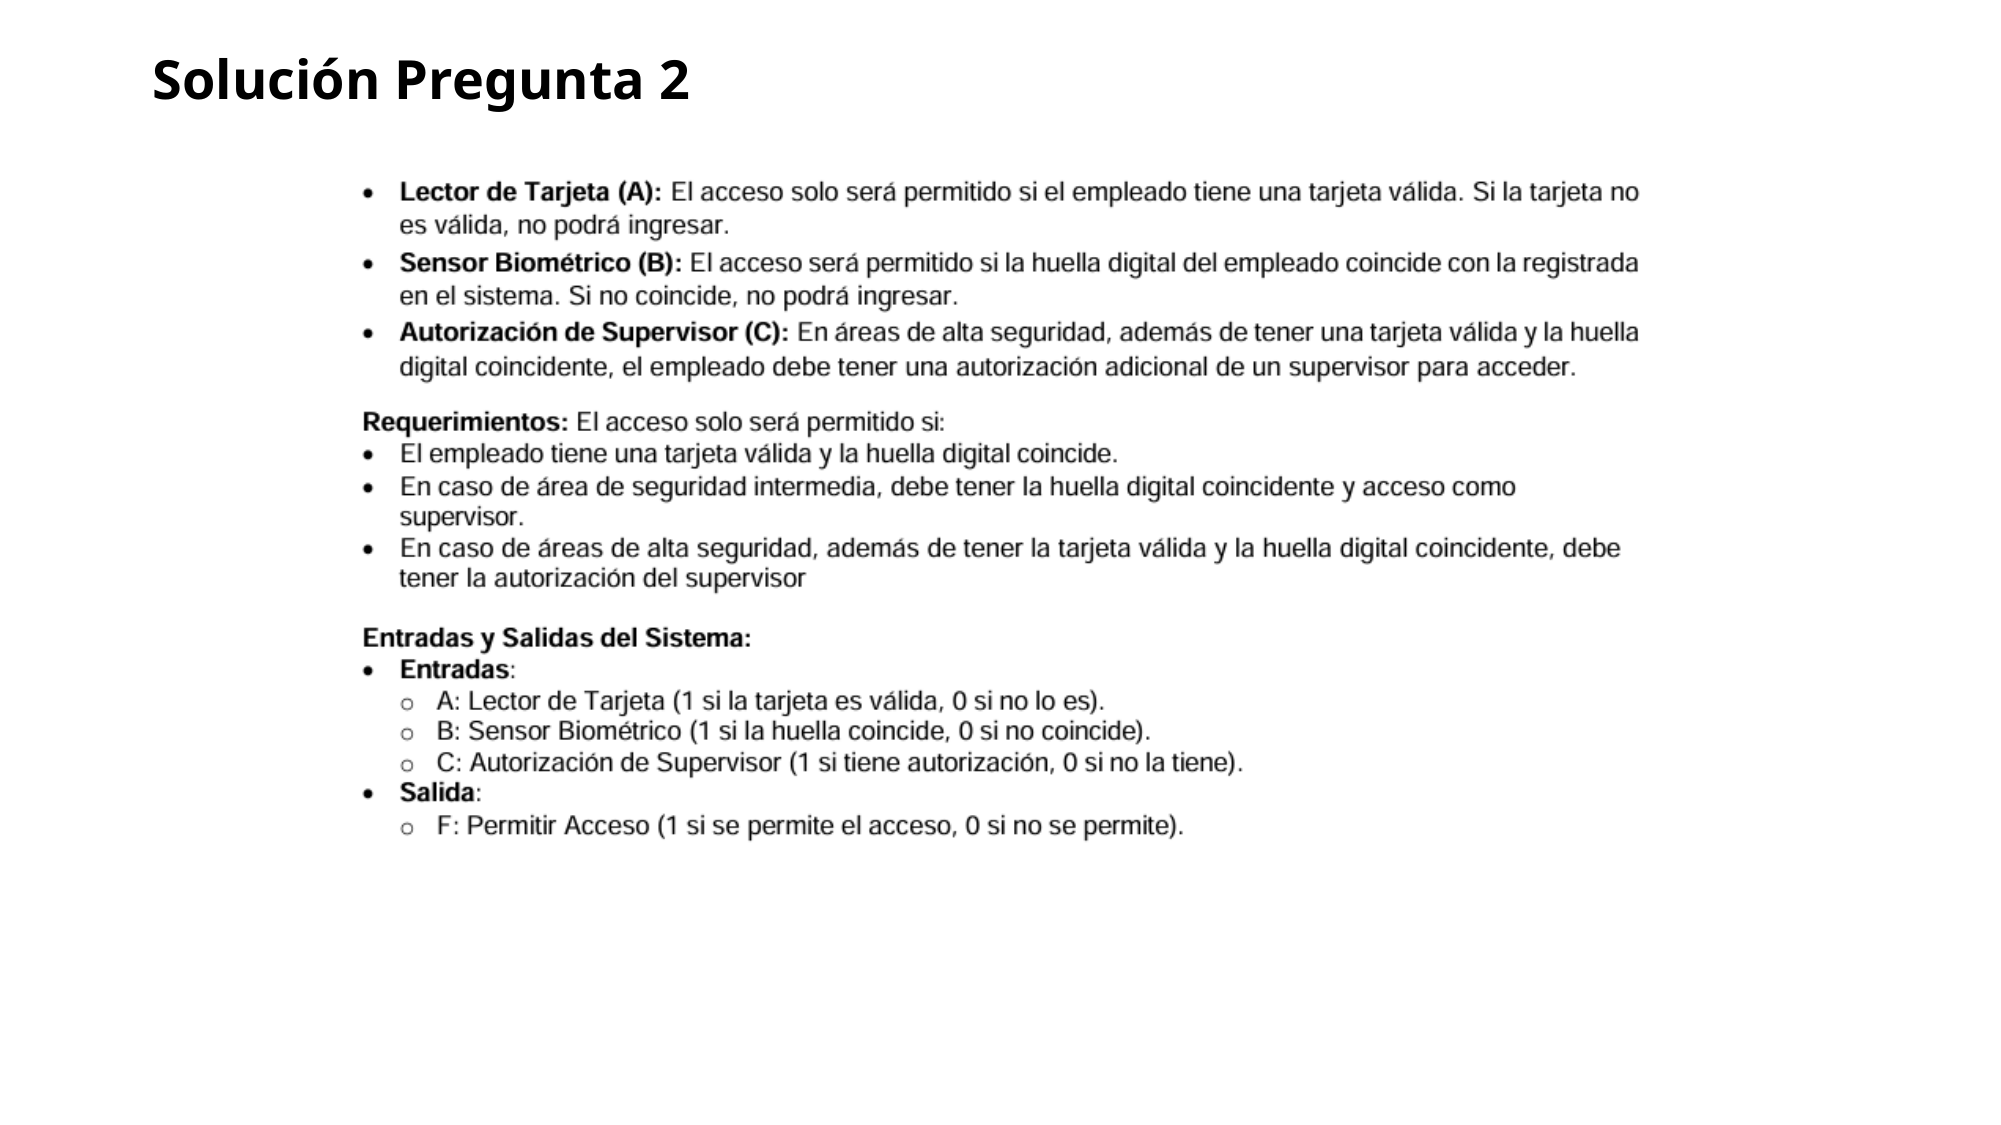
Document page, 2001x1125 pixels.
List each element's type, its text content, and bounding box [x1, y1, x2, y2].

title Solución Pregunta 2 [137, 45, 1863, 120]
picture [347, 163, 1679, 855]
